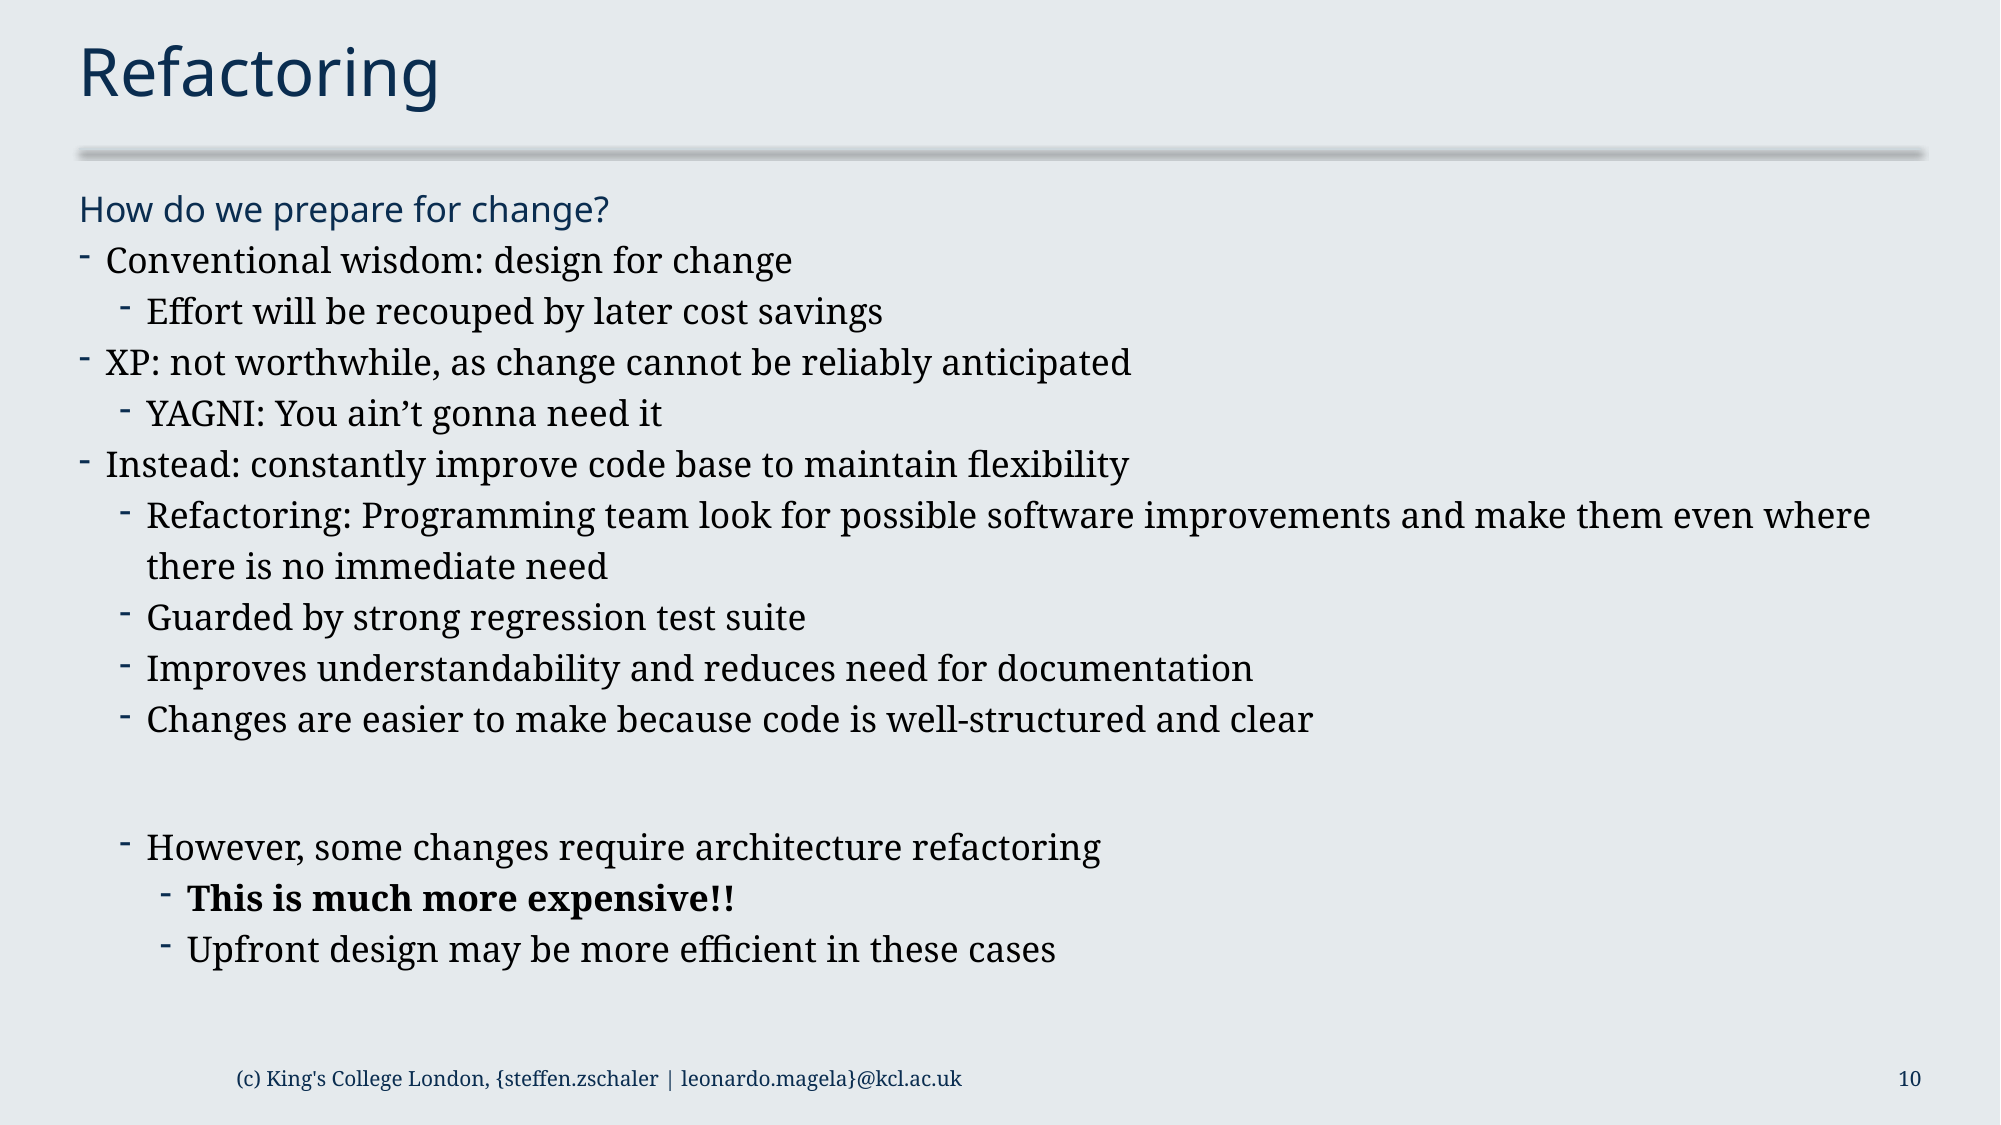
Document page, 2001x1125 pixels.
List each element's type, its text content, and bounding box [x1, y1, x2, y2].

list How do we prepare for change? Conventional wisdom: design for change Effort will be recouped by later cost savings XP: not worthwhile, as change cannot be reliably anticipated YAGNI: You ain’t gonna need it Instead: constantly improve code base to maintain flexibility Refactoring: Programming team look for possible software improvements and make them even where there is no immediate need Guarded by strong regression test suite Improves understandability and reduces need for documentation Changes are easier to make because code is well-structured and clear However, some changes require architecture refactoring This is much more expensive!! Upfront design may be more efficient in these cases [78, 178, 1922, 976]
title Refactoring [78, 29, 1922, 148]
footer (c) King's College London, {steffen.zschaler | leonardo.magela}@kcl.ac.uk [236, 1065, 1763, 1125]
slide_number 10 [1763, 1065, 1922, 1125]
